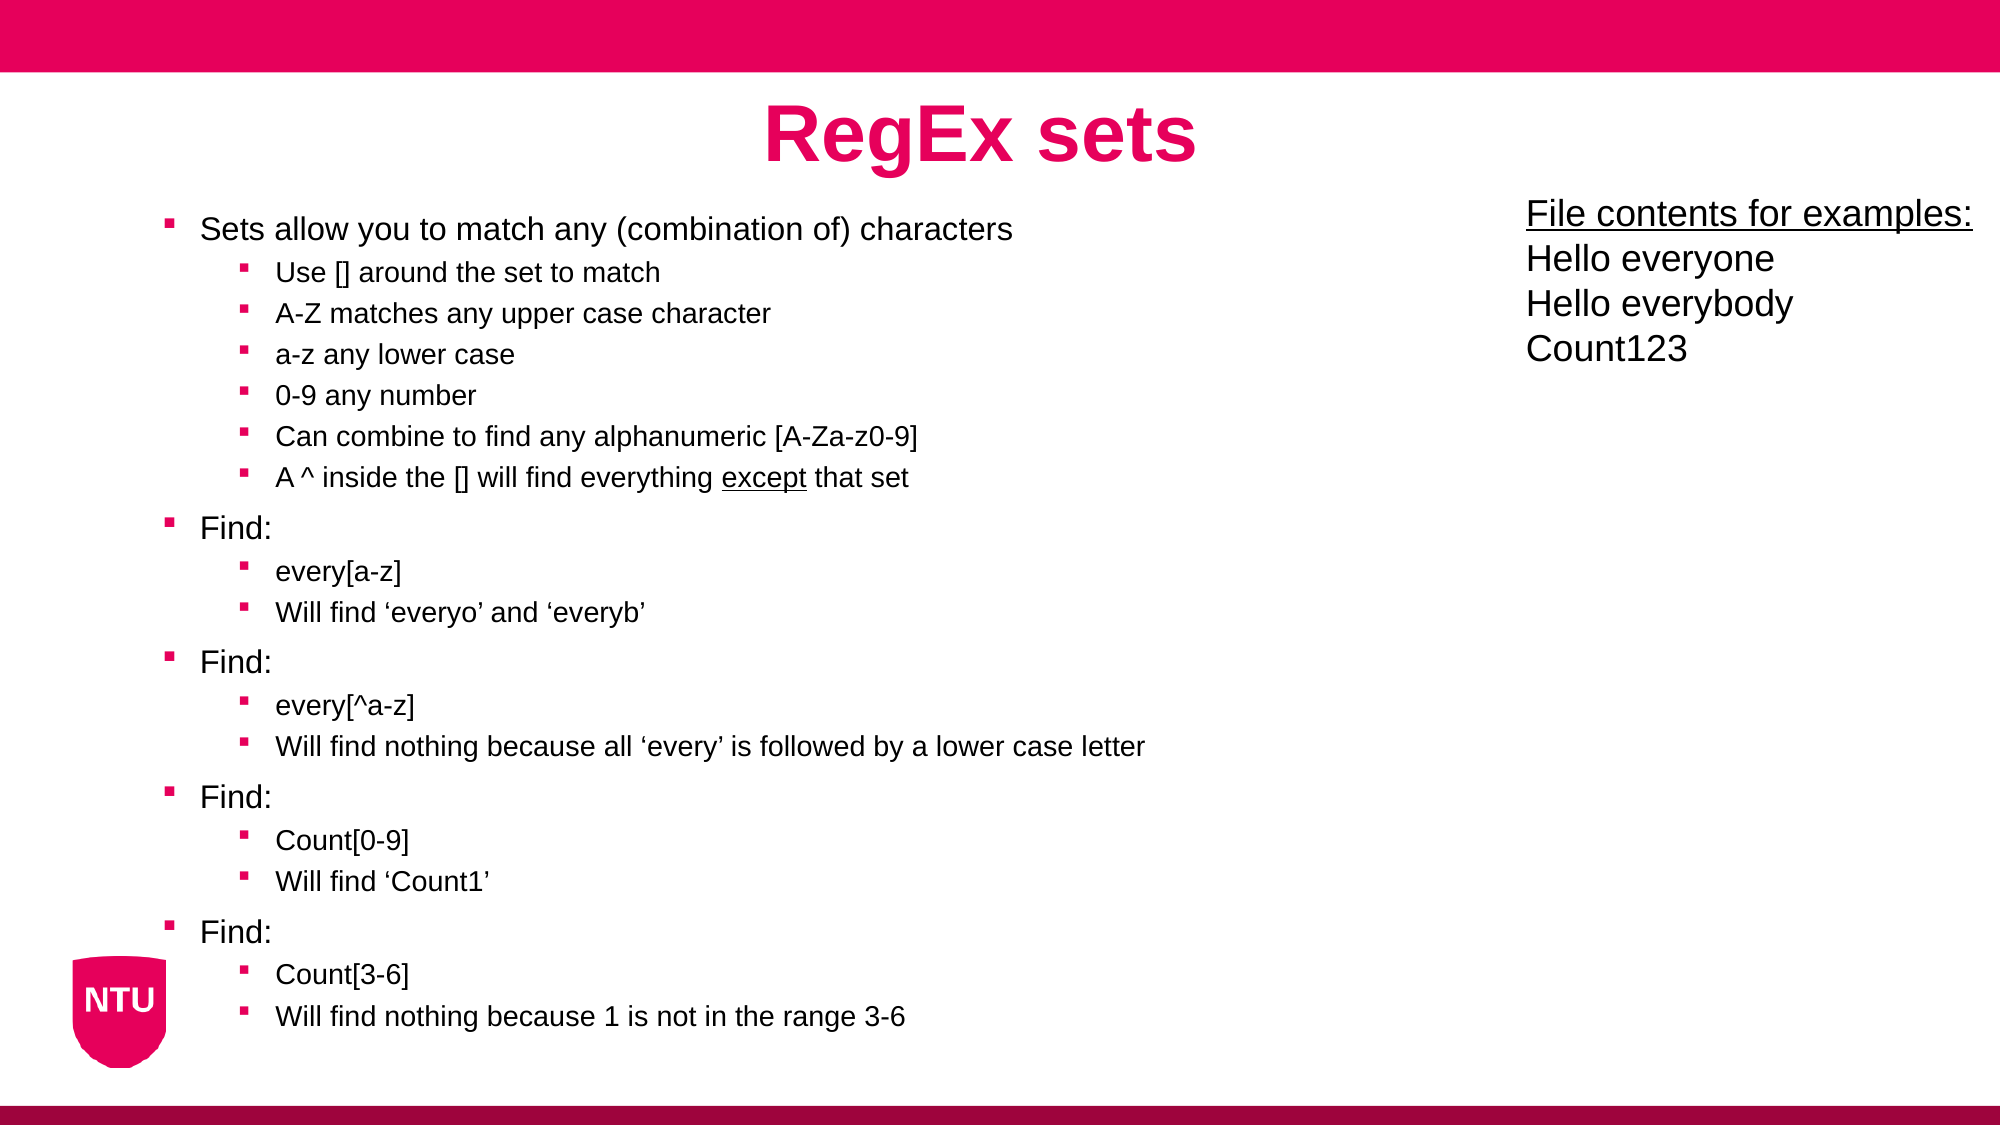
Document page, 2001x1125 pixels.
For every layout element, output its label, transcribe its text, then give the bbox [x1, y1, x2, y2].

text_box File contents for examples: Hello everyone Hello everybody Count123 [1511, 182, 2000, 377]
text_box RegEx sets [72, 72, 1928, 185]
list Sets allow you to match any (combination of) characters Use [] around the set to match A-Z matches any upper case character a-z any lower case 0-9 any number Can combine to find any alphanumeric [A-Za-z0-9] A ^ inside the [] will find everything except that set Find: every[a-z] Will find ‘everyo’ and ‘everyb’ Find: every[^a-z] Will find nothing because all ‘every’ is followed by a lower case letter Find: Count[0-9] Will find ‘Count1’ Find: Count[3-6] Will find nothing because 1 is not in the range 3-6 [162, 200, 1846, 1044]
